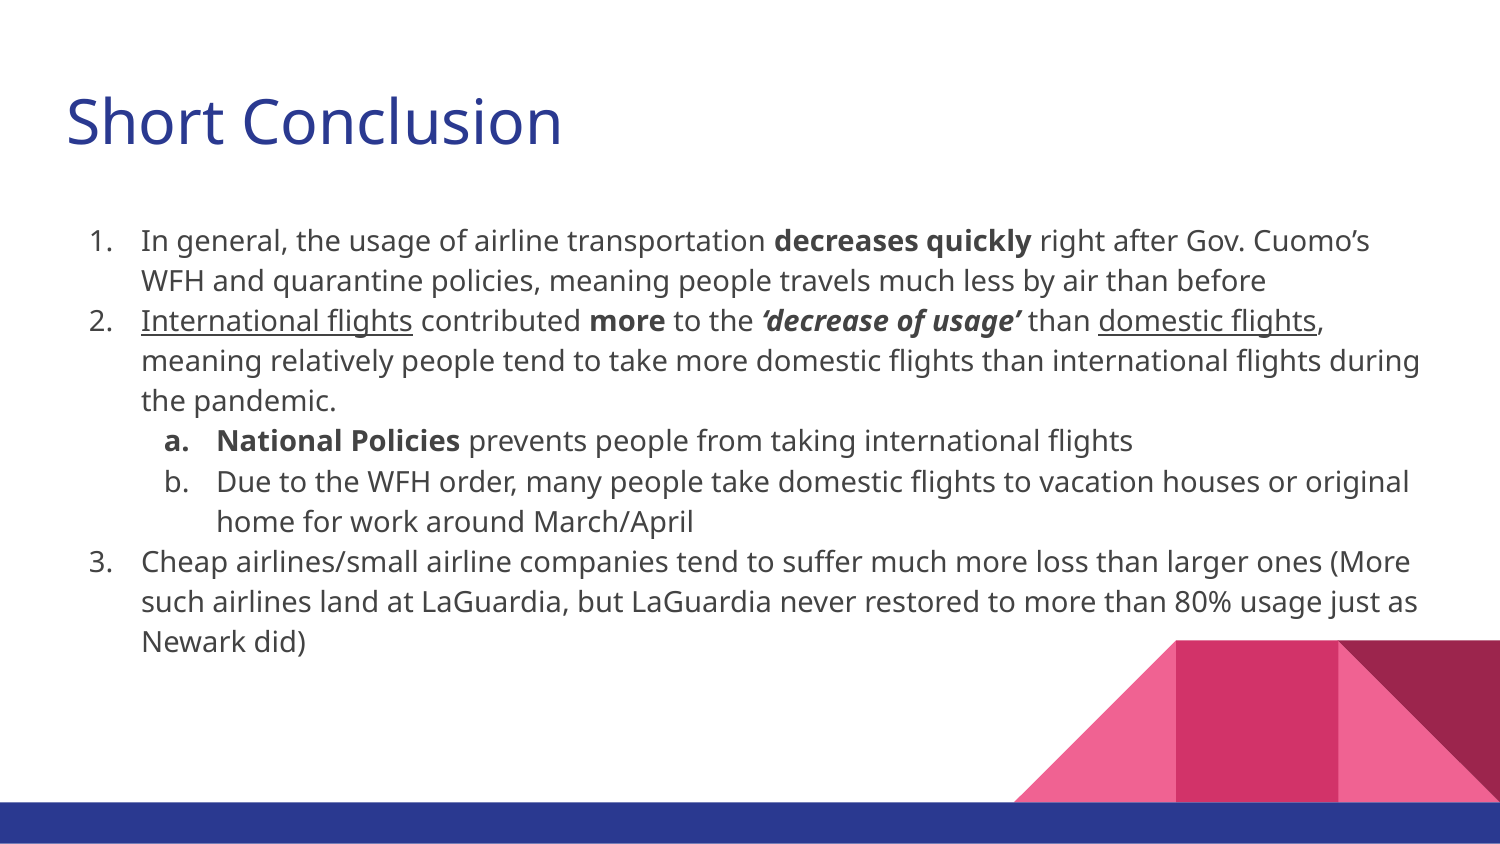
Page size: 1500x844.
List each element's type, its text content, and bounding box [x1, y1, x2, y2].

list In general, the usage of airline transportation decreases quickly right after Gov. Cuomo’s WFH and quarantine policies, meaning people travels much less by air than before International flights contributed more to the ‘decrease of usage’ than domestic flights, meaning relatively people tend to take more domestic flights than international flights during the pandemic. National Policies prevents people from taking international flights Due to the WFH order, many people take domestic flights to vacation houses or original home for work around March/April Cheap airlines/small airline companies tend to suffer much more loss than larger ones (More such airlines land at LaGuardia, but LaGuardia never restored to more than 80% usage just as Newark did) [51, 201, 1449, 750]
title Short Conclusion [51, 67, 1449, 167]
